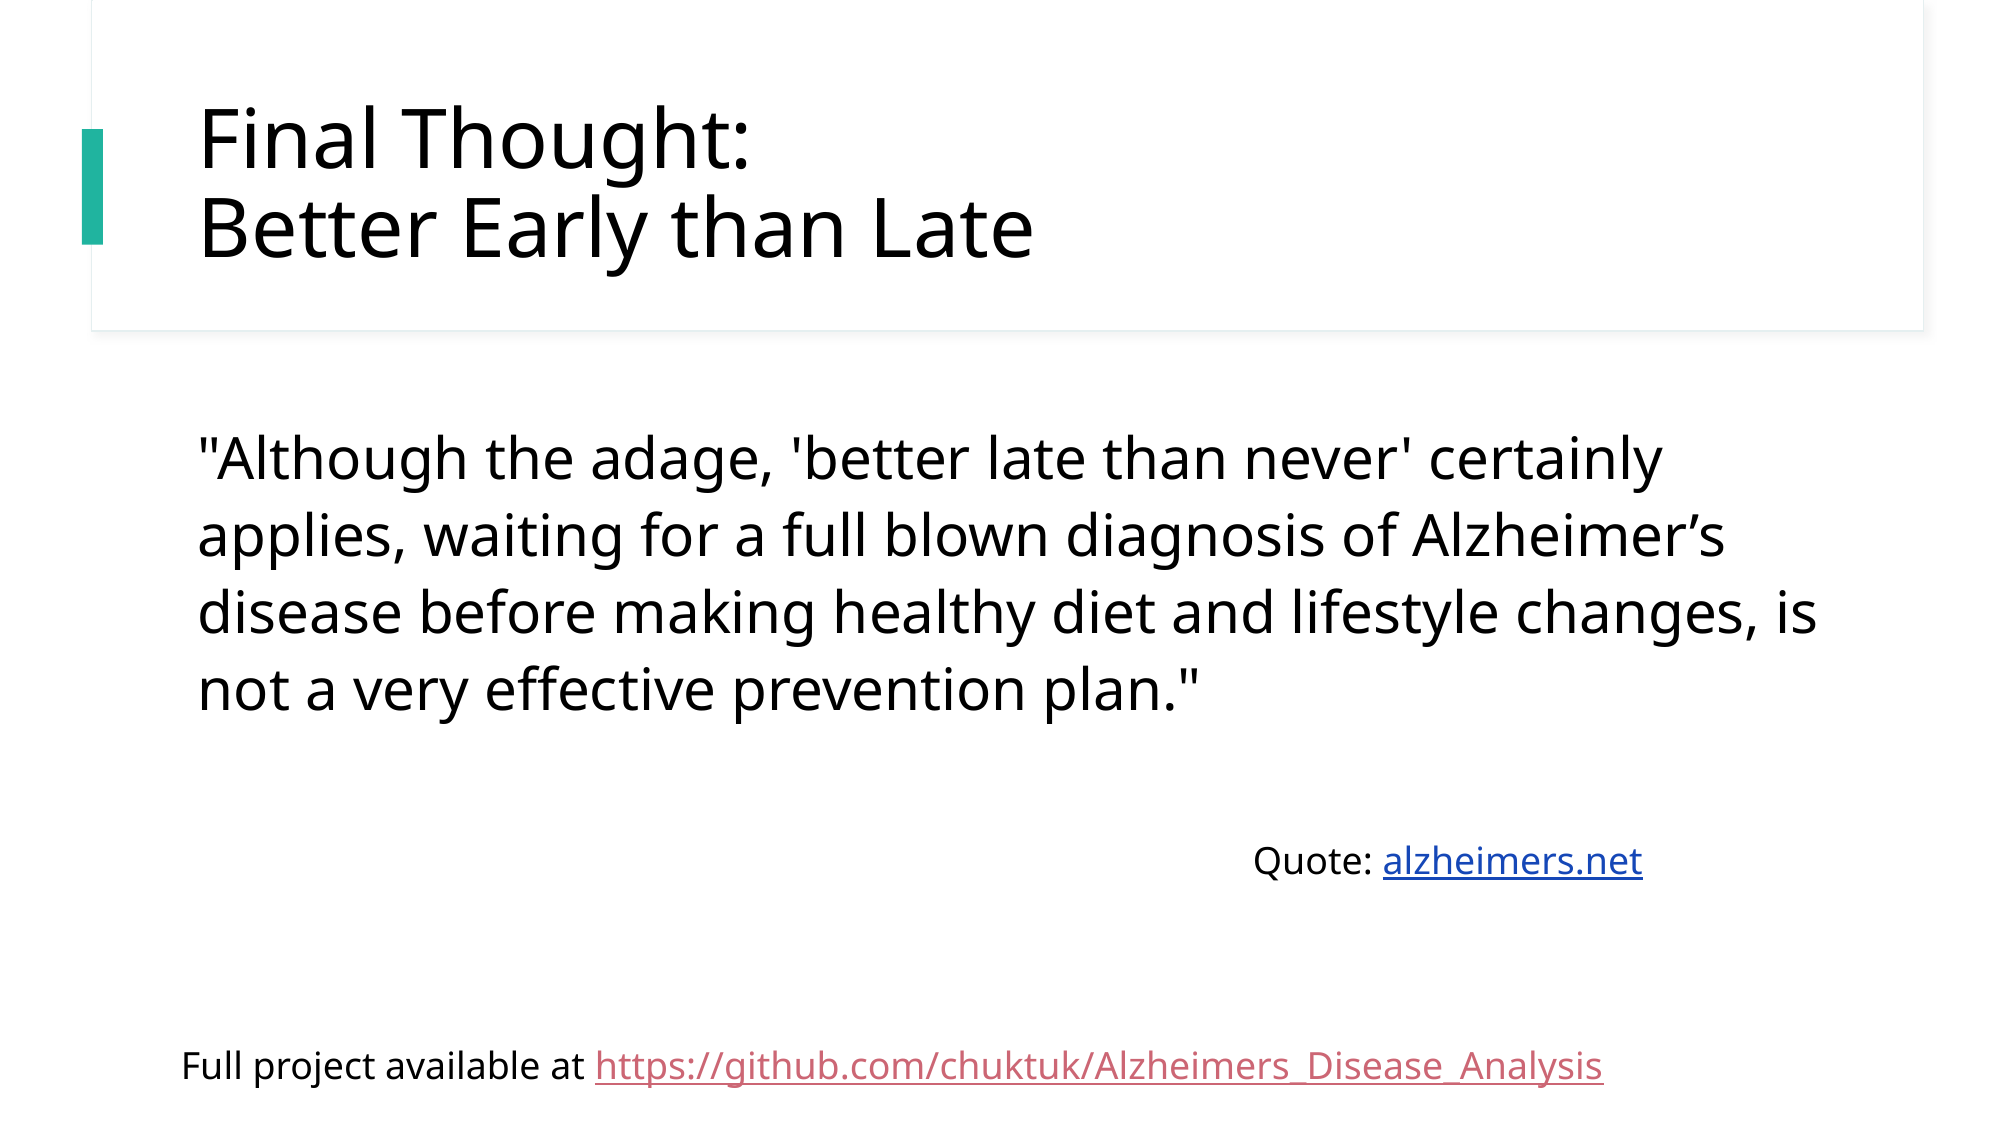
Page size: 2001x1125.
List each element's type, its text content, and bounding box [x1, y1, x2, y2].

text_box Full project available at https://github.com/chuktuk/Alzheimers_Disease_Analysis [166, 1034, 1619, 1101]
title Final Thought: Better Early than Late [183, 90, 1851, 284]
list "Although the adage, 'better late than never' certainly applies, waiting for a full blown diagnosis of Alzheimer’s disease before making healthy diet and lifestyle changes, is not a very effective prevention plan." [183, 406, 1851, 1013]
text_box Quote: alzheimers.net [1238, 829, 1658, 896]
